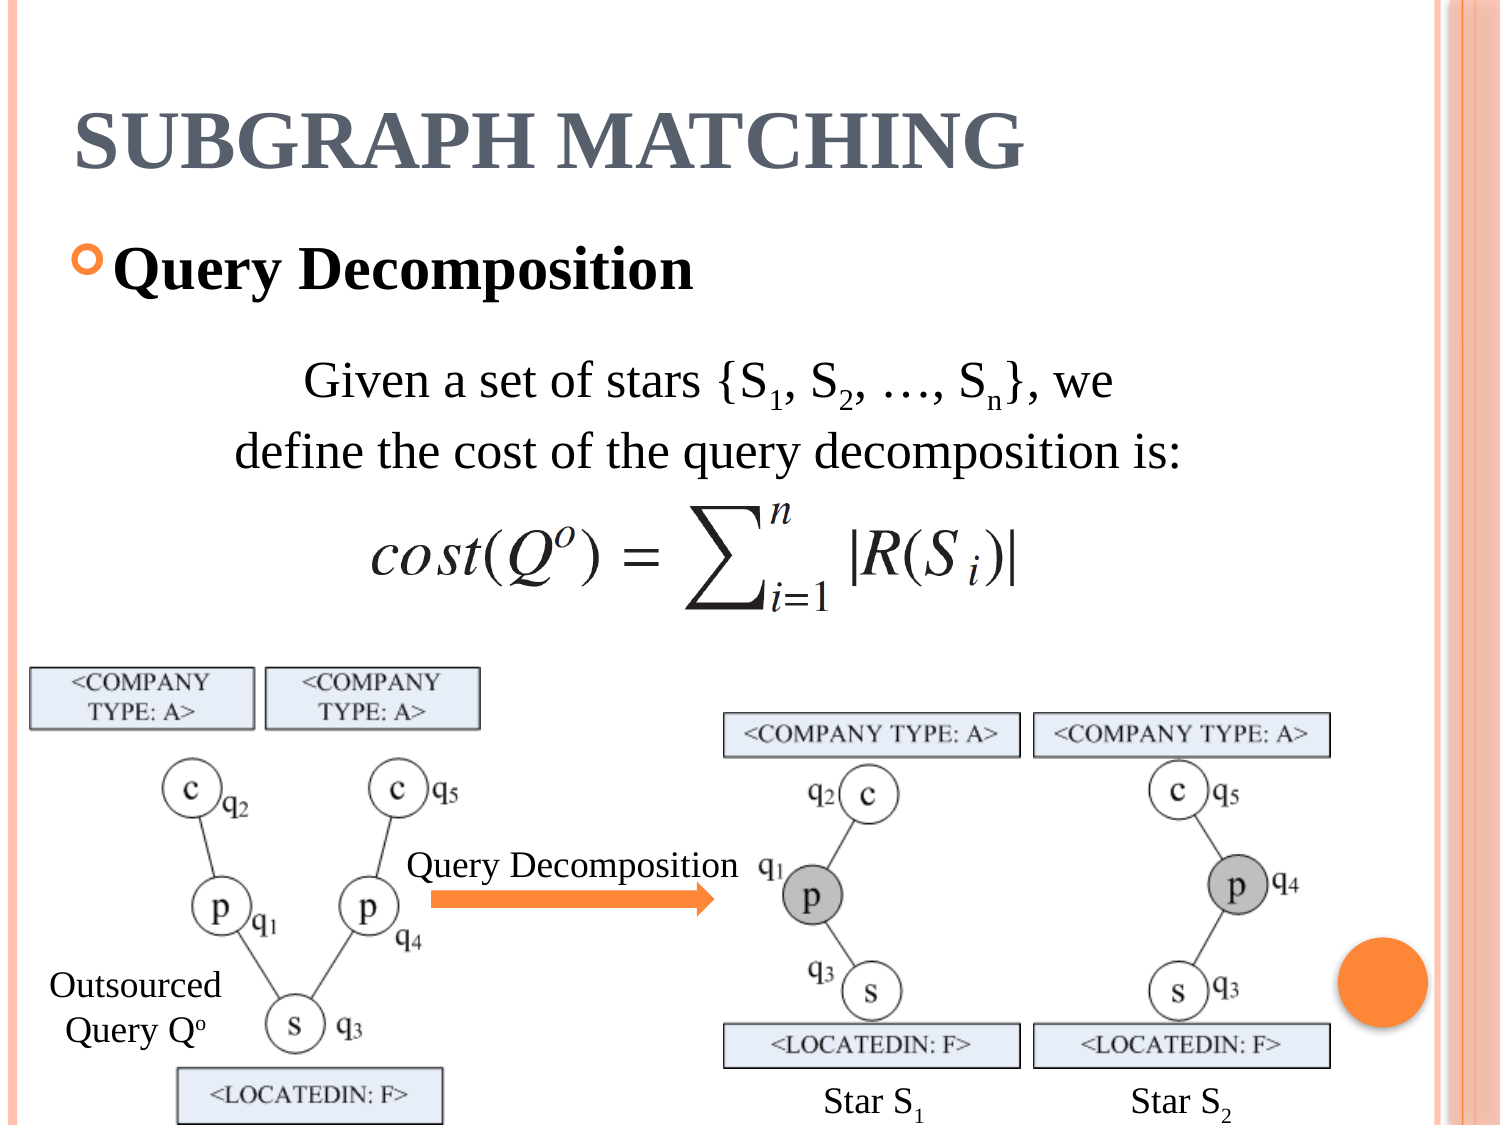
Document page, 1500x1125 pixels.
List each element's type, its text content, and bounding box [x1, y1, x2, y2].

text_box Query Decomposition [53, 219, 798, 327]
text_box [488, 893, 716, 919]
picture [362, 491, 1023, 621]
picture [28, 663, 482, 1125]
text_box Star S2 [1021, 1068, 1341, 1125]
text_box Subgraph Matching [59, 78, 1438, 189]
text_box Query Decomposition [488, 832, 716, 893]
text_box Outsourced Query Qo [17, 952, 23, 1057]
text_box Given a set of stars {S1, S2, …, Sn}, we define the cost of the query decomposition is: [218, 338, 1199, 487]
picture [1032, 712, 1331, 1070]
text_box Star S1 [714, 1068, 1021, 1125]
picture [722, 712, 1021, 1070]
